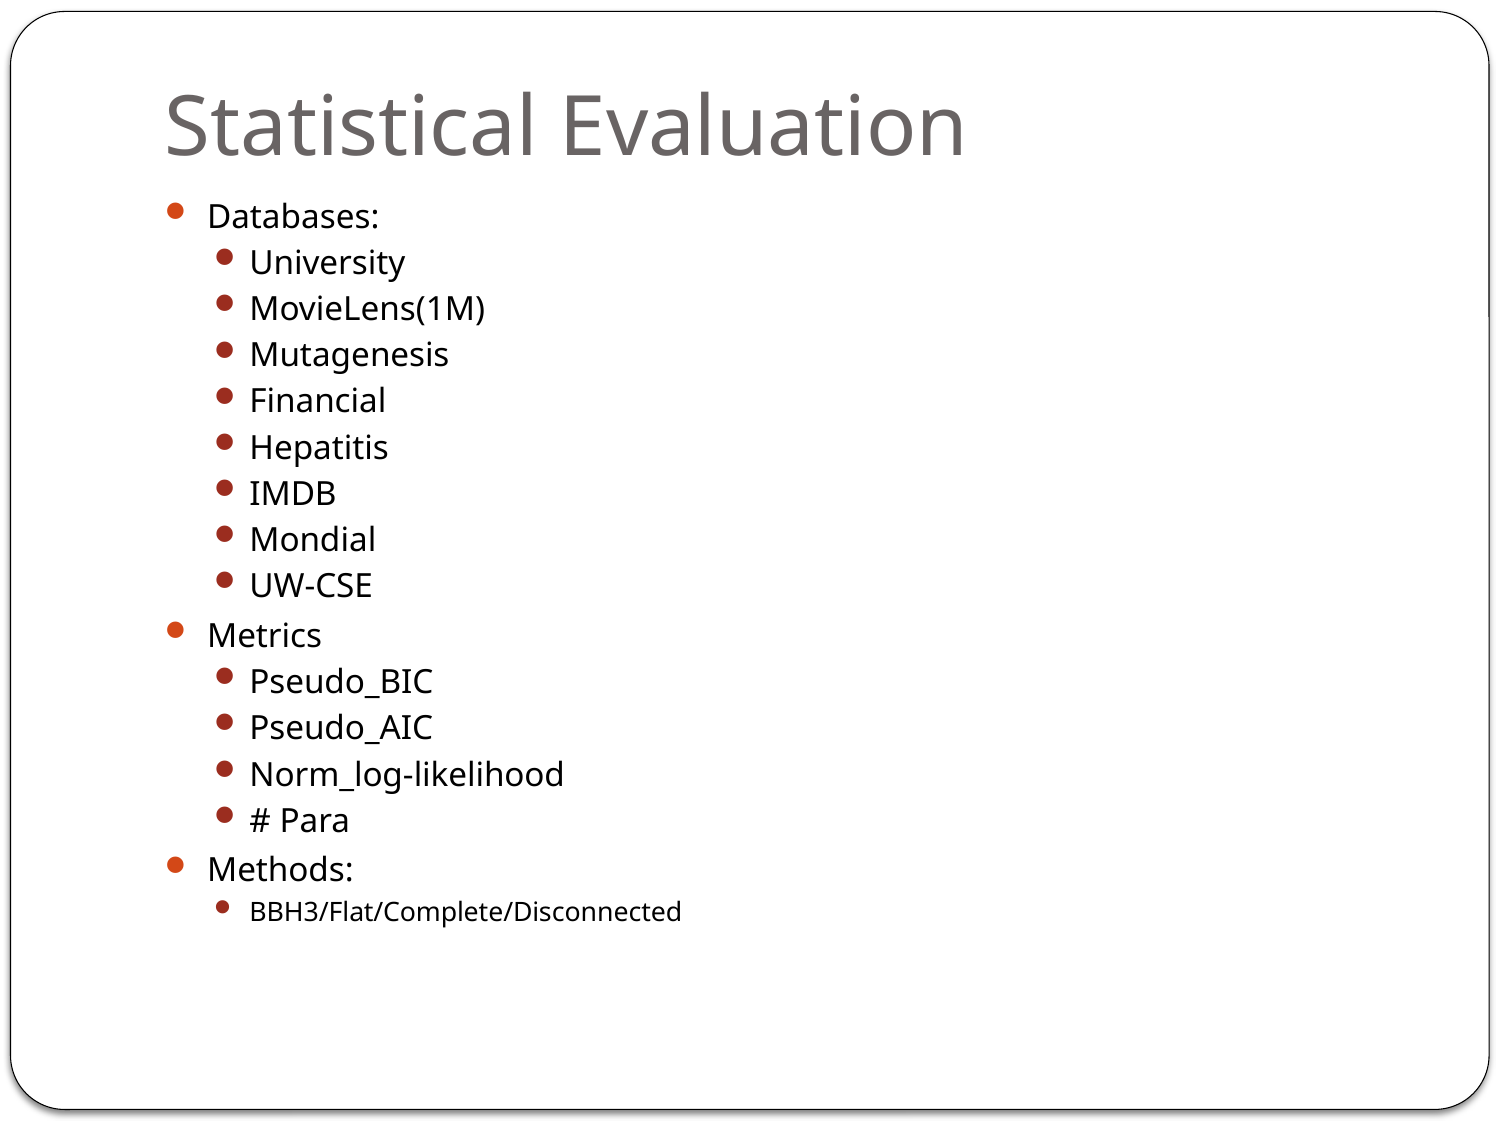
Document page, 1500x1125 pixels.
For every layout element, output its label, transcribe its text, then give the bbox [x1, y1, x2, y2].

list Databases: University MovieLens(1M) Mutagenesis Financial Hepatitis IMDB Mondial UW-CSE Metrics Pseudo_BIC Pseudo_AIC Norm_log-likelihood # Para Methods: BBH3/Flat/Complete/Disconnected [150, 187, 1425, 938]
title Statistical Evaluation [150, 0, 1425, 187]
